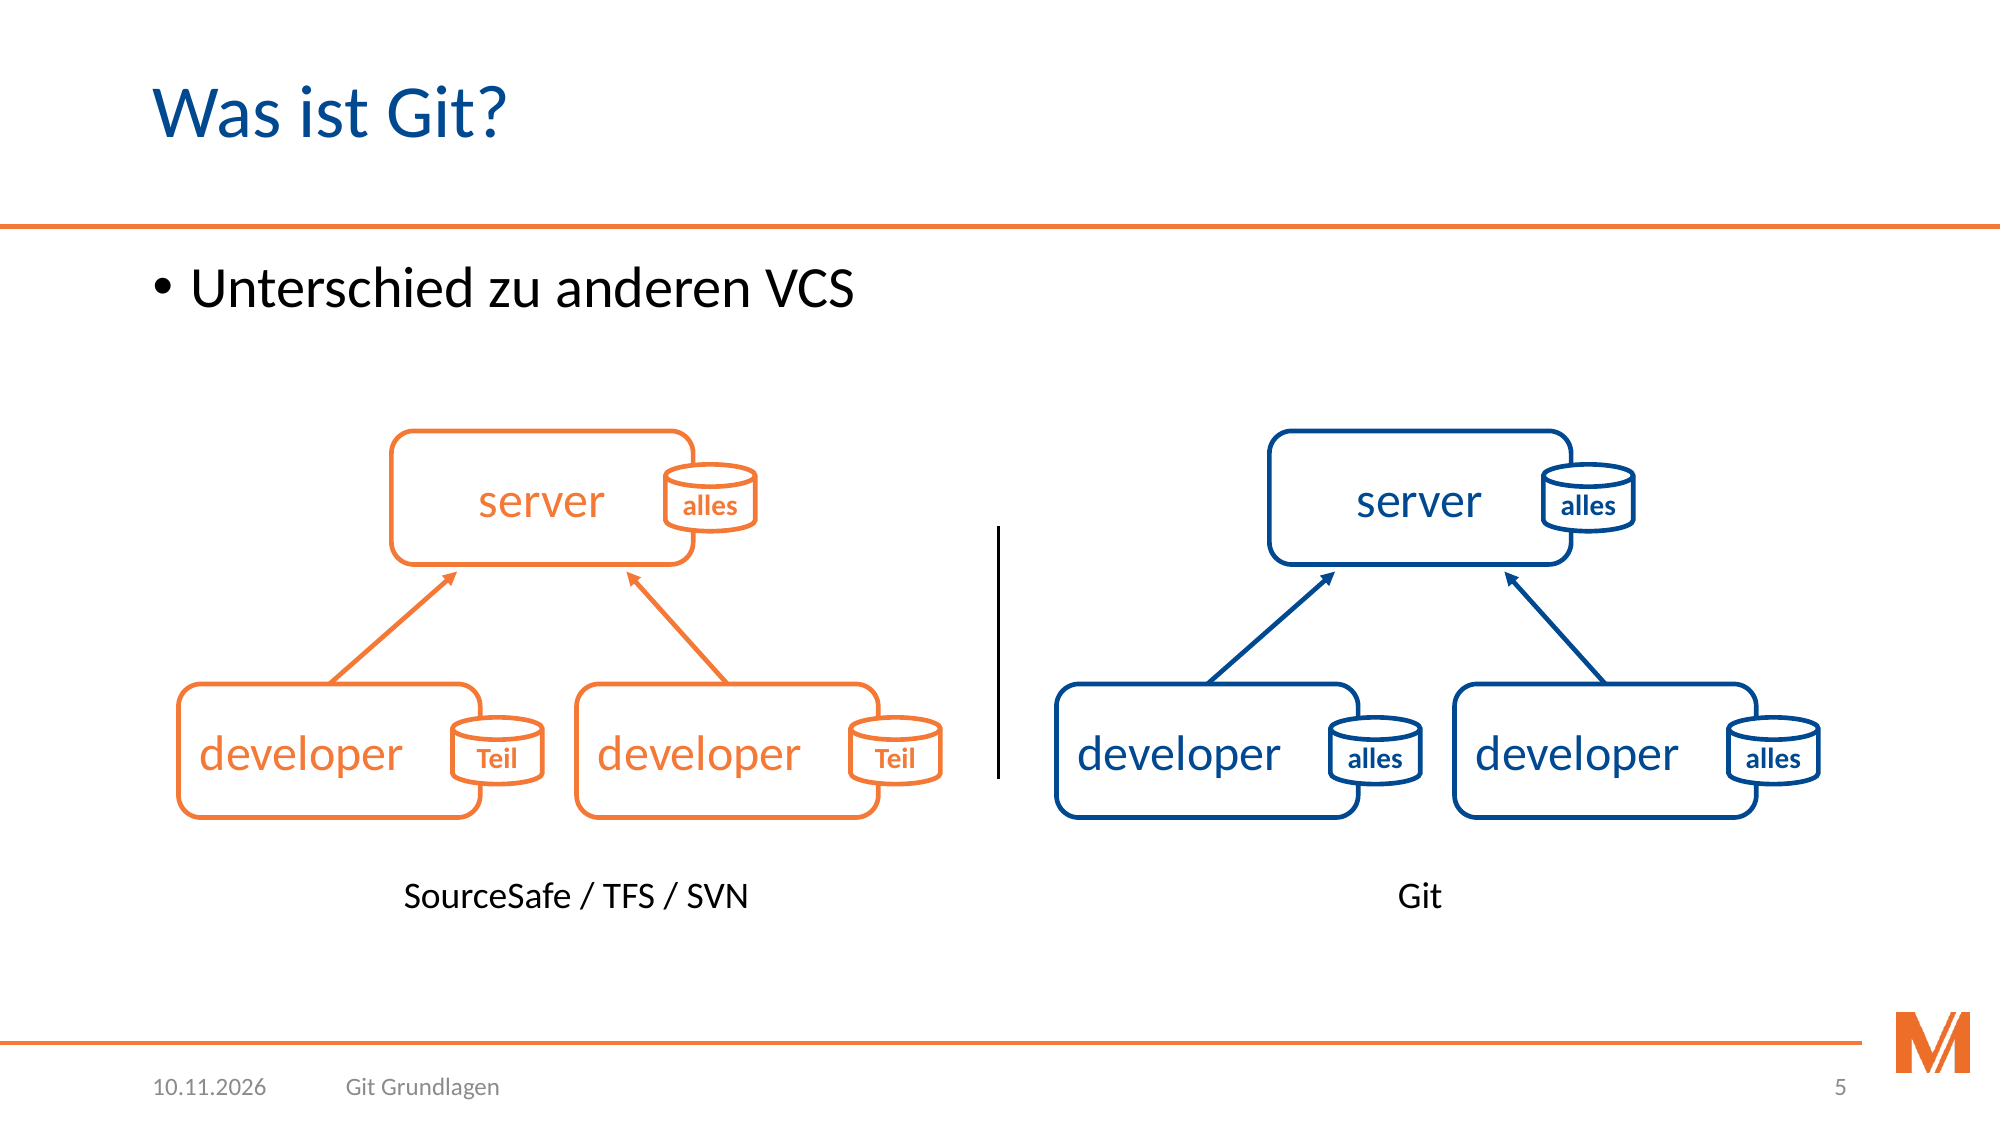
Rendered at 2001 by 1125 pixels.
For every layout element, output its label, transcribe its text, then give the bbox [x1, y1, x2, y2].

text_box Git [1383, 864, 1458, 924]
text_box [178, 430, 941, 818]
footer Git Grundlagen [330, 1055, 1721, 1116]
slide_number 5 [1743, 1055, 1863, 1116]
text_box SourceSafe / TFS / SVN [388, 863, 765, 924]
title Was ist Git? [137, 24, 1863, 203]
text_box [1056, 430, 1819, 818]
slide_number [137, 1055, 313, 1116]
picture [1896, 1012, 1970, 1073]
list Unterschied zu anderen VCS [137, 249, 1085, 985]
